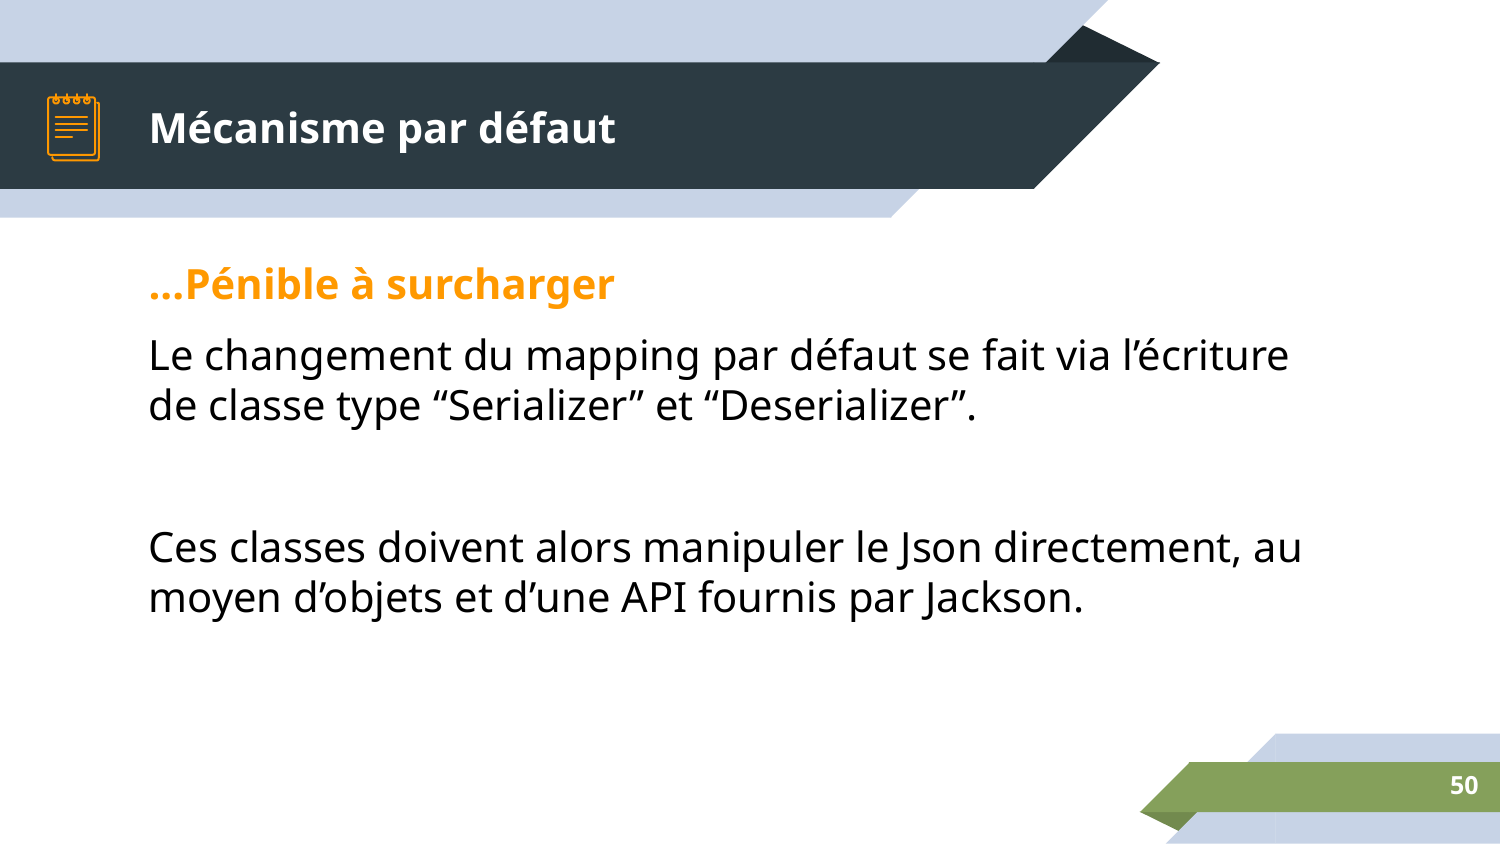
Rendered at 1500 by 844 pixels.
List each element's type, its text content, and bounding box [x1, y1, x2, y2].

list ...Pénible à surcharger Le changement du mapping par défaut se fait via l’écriture de classe type “Serializer” et “Deserializer”. Ces classes doivent alors manipuler le Json directement, au moyen d’objets et d’une API fournis par Jackson. [133, 243, 1355, 647]
title Mécanisme par défaut [133, 64, 997, 190]
slide_number ‹#› [1249, 760, 1494, 813]
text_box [47, 93, 100, 161]
